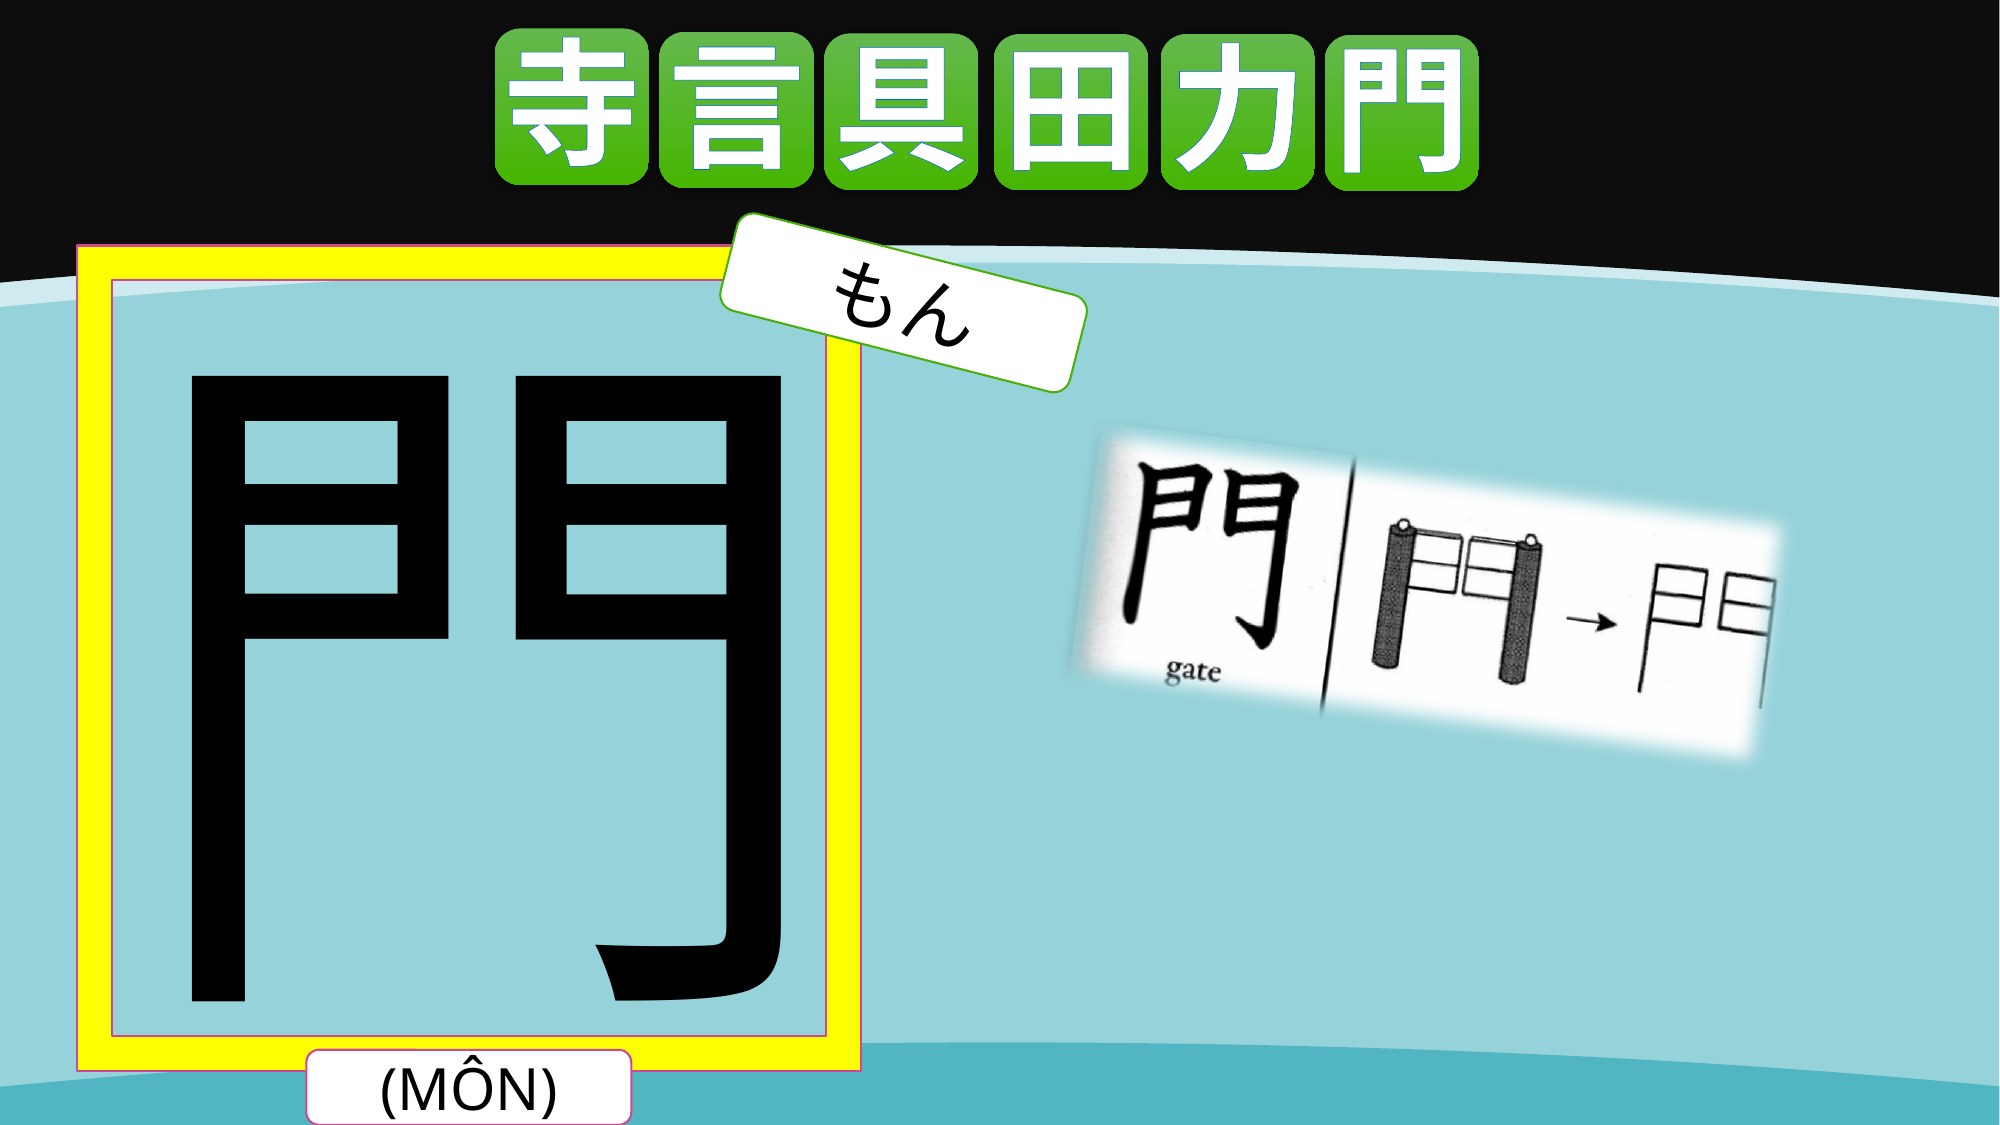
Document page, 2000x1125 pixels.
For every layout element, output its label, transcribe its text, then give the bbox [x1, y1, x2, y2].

text_box 門 [76, 244, 862, 1072]
text_box 田 [993, 33, 1149, 191]
picture [1070, 448, 1787, 748]
text_box 具 [824, 33, 979, 190]
text_box 門 [1324, 34, 1480, 192]
text_box もん [719, 212, 1088, 394]
text_box 言 [659, 31, 814, 189]
text_box (MÔN) [305, 1048, 633, 1125]
text_box 寺 [494, 28, 650, 185]
text_box 力 [1160, 33, 1316, 191]
